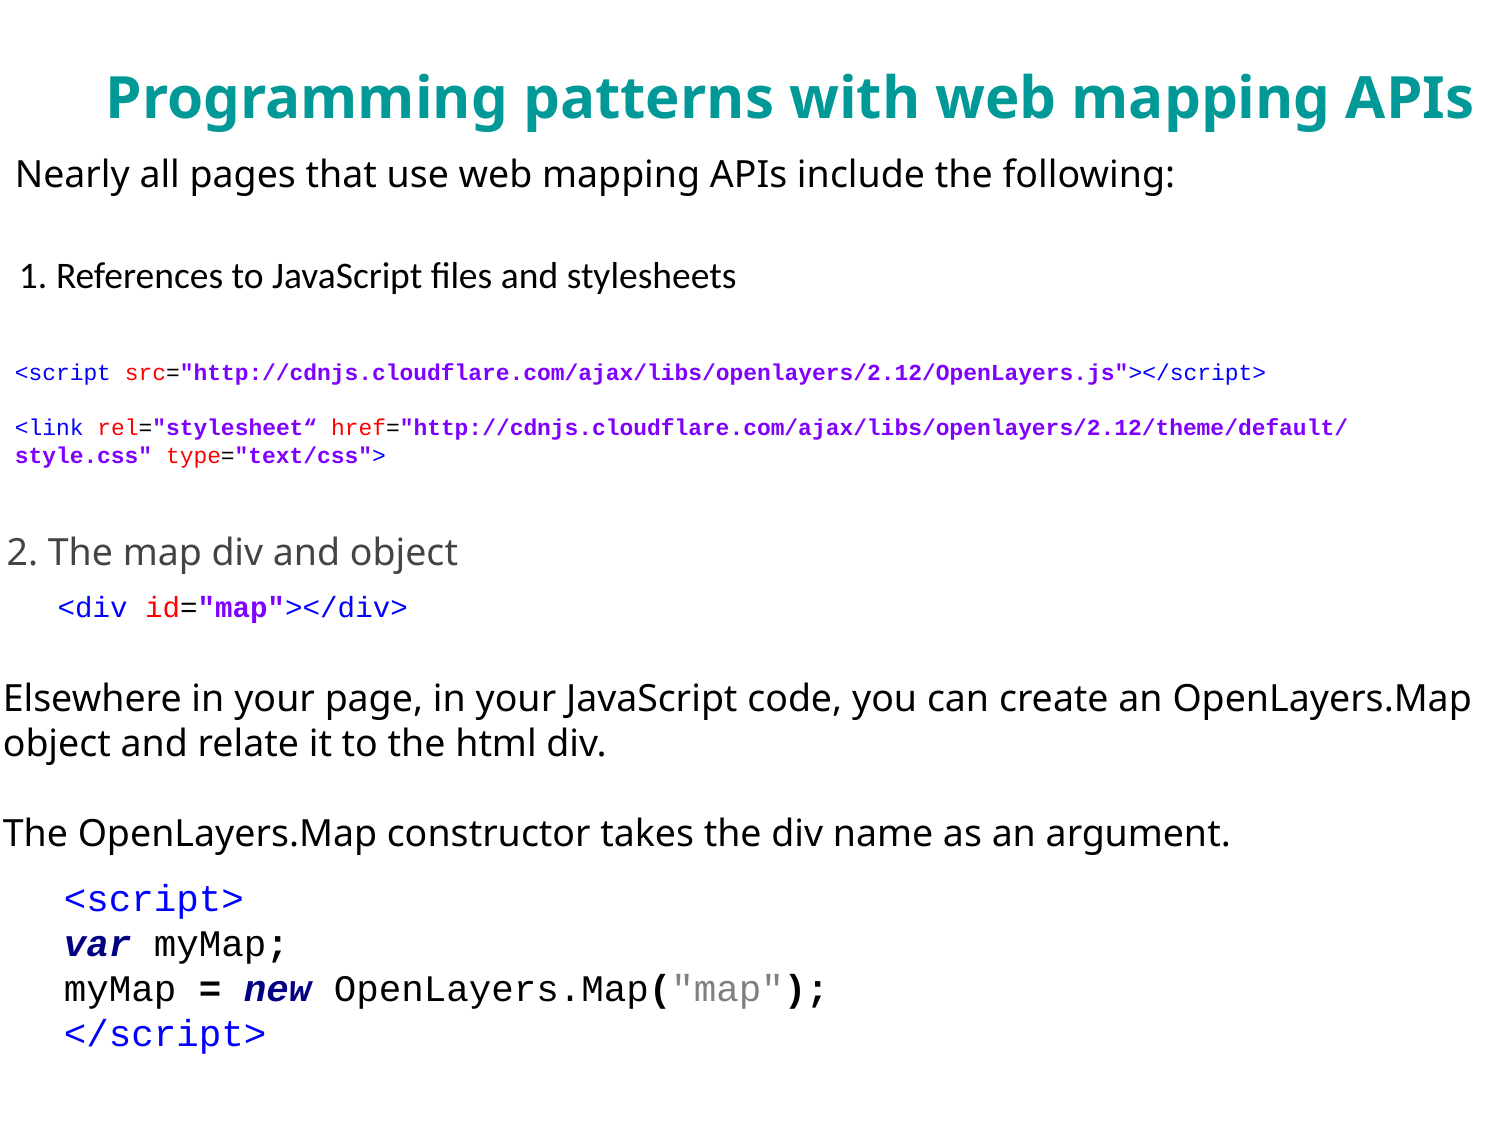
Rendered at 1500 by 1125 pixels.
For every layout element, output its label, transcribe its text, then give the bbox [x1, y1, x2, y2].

text_box Elsewhere in your page, in your JavaScript code, you can create an OpenLayers.Map object and relate it to the html div. The OpenLayers.Map constructor takes the div name as an argument. [0, 666, 1489, 862]
text_box 1. References to JavaScript files and stylesheets [4, 243, 753, 303]
text_box <div id="map"></div> [42, 581, 423, 631]
text_box 2. The map div and object [0, 520, 474, 581]
text_box Programming patterns with web mapping APIs [91, 53, 1500, 138]
text_box <script> var myMap; myMap = new OpenLayers.Map("map"); </script> [49, 866, 1077, 1062]
text_box Nearly all pages that use web mapping APIs include the following: [0, 143, 1477, 203]
text_box <script src="http://cdnjs.cloudflare.com/ajax/libs/openlayers/2.12/OpenLayers.js"></script> <link rel="stylesheet“ href="http://cdnjs.cloudflare.com/ajax/libs/openlayers/2.12/theme/default/style.css" type="text/css"> [0, 350, 1500, 475]
